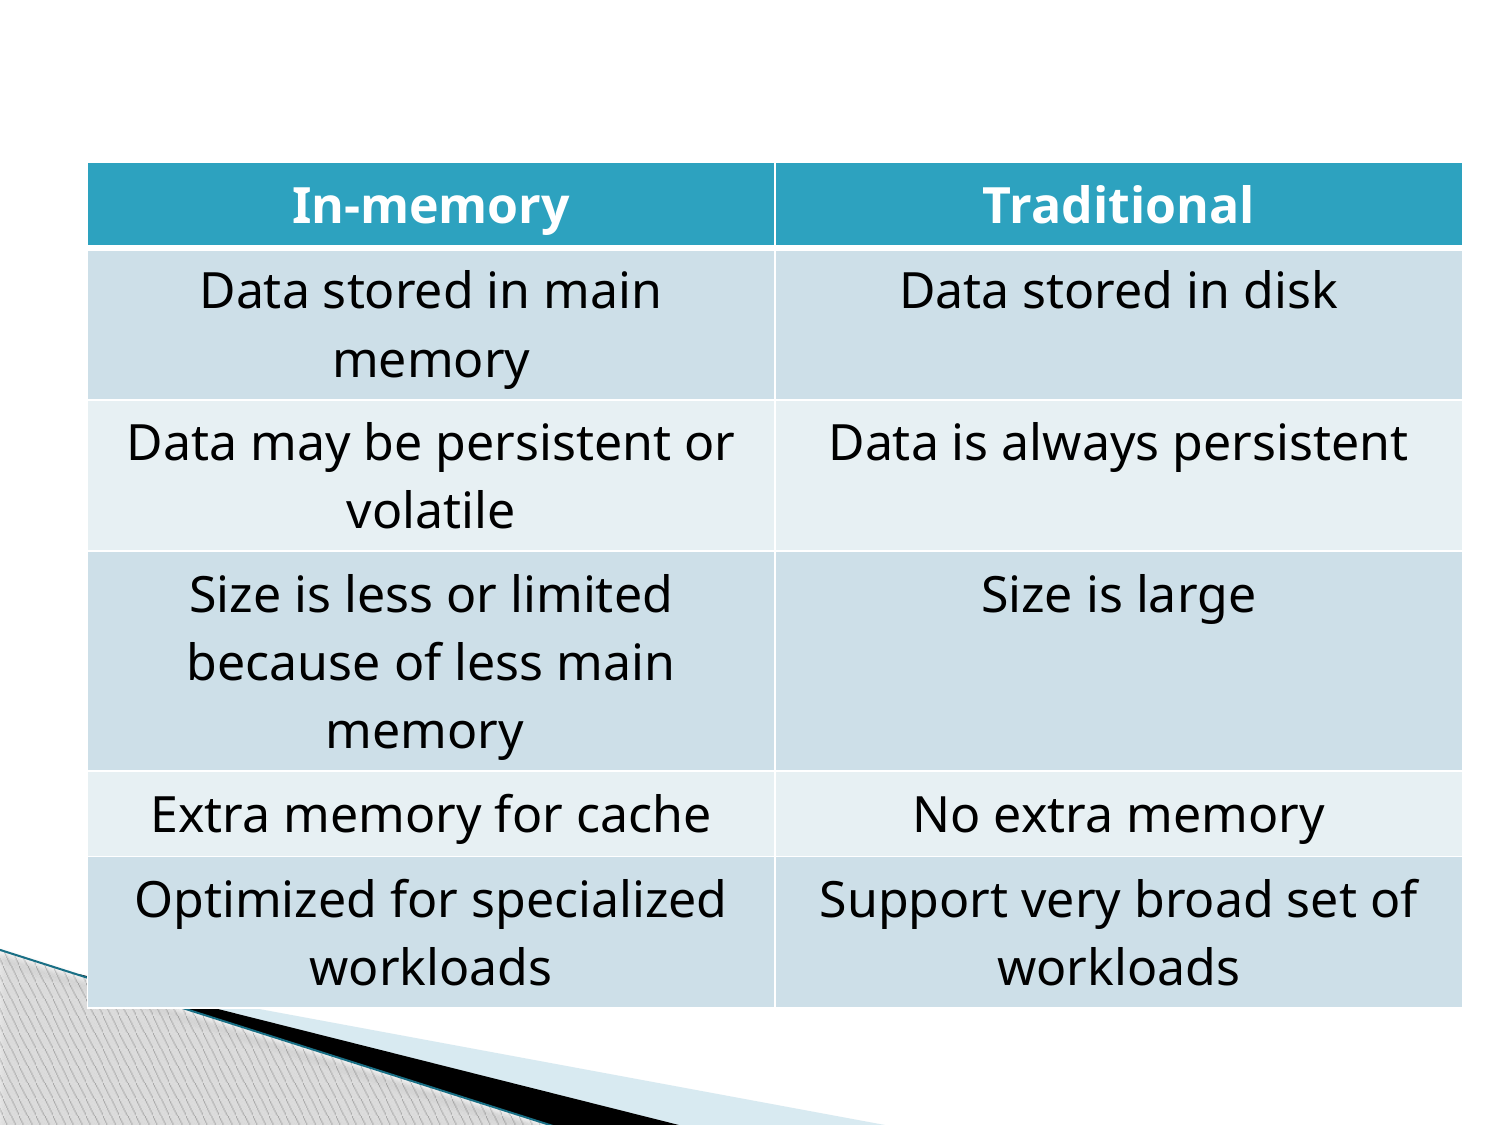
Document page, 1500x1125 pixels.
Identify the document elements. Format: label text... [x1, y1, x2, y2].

table_header Traditional [776, 163, 1462, 245]
table_header In-memory [88, 163, 774, 245]
table_cell Size is large [776, 552, 1462, 770]
table_cell Support very broad set of workloads [776, 857, 1462, 1007]
table_cell Data is always persistent [776, 401, 1462, 550]
table_cell Size is less or limited because of less main memory [88, 552, 774, 770]
table_cell Data may be persistent or volatile [88, 401, 774, 550]
table_cell Data stored in disk [776, 251, 1462, 399]
table_cell Optimized for specialized workloads [88, 857, 774, 1007]
table_cell No extra memory [776, 772, 1462, 856]
table_cell Extra memory for cache [88, 772, 774, 856]
table_cell Data stored in main memory [88, 251, 774, 399]
